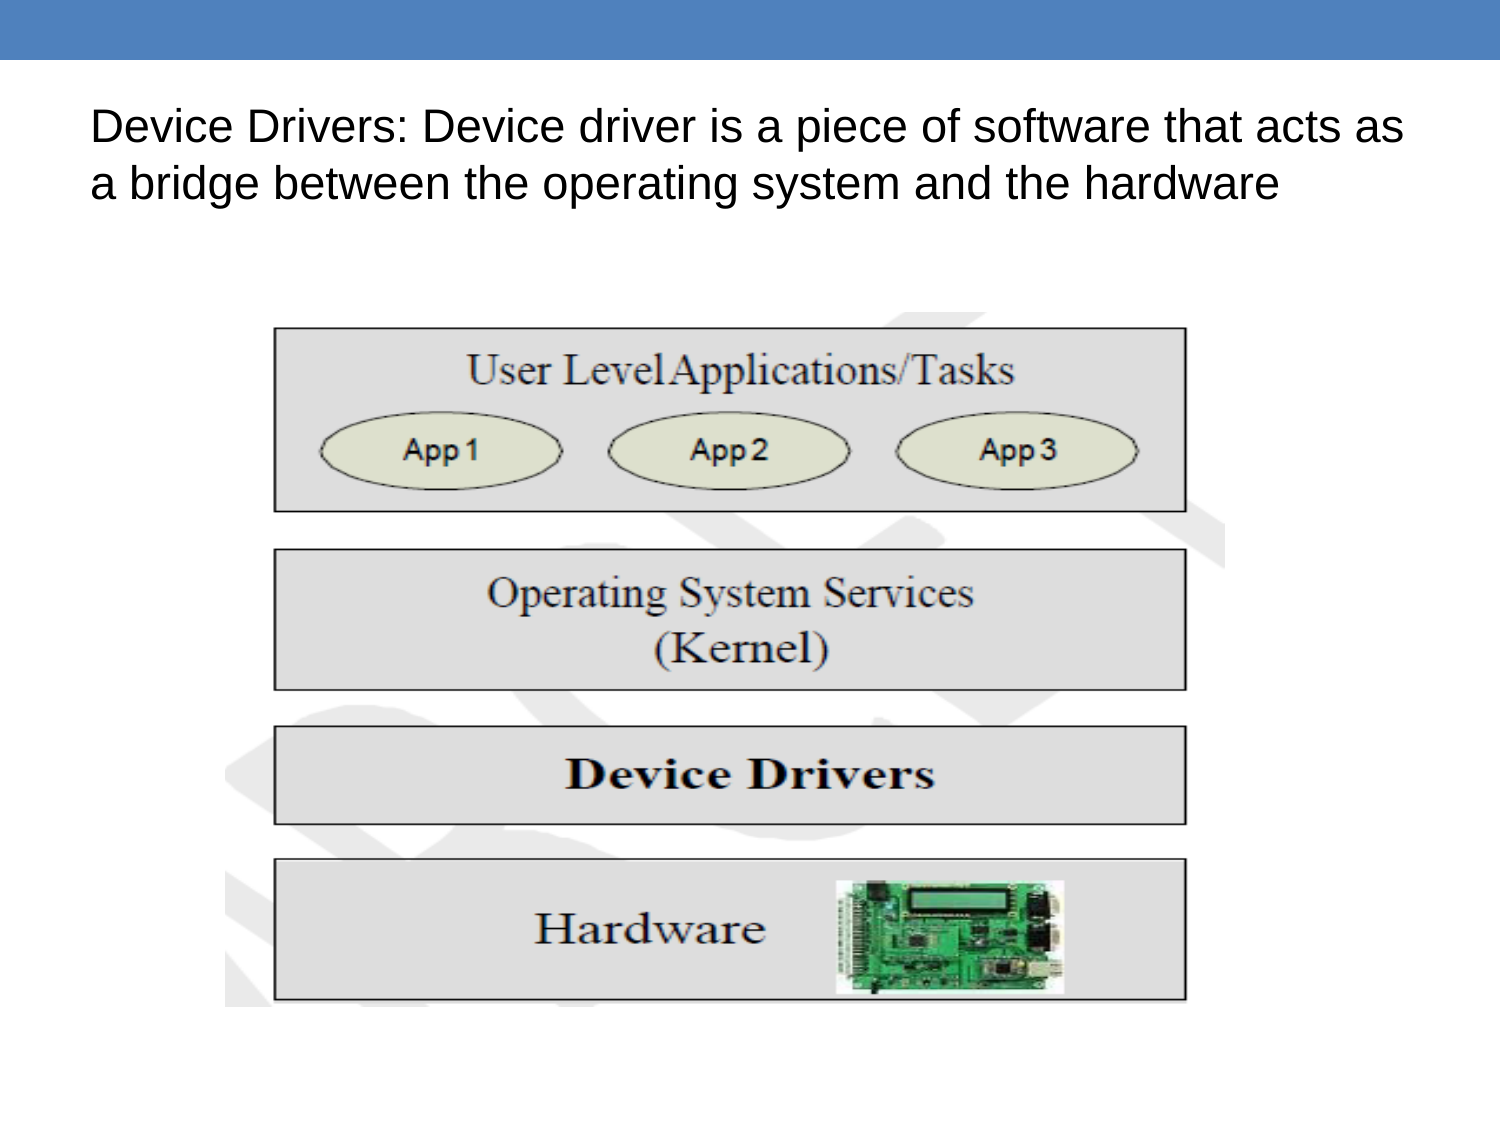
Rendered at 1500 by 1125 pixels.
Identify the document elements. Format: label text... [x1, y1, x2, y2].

title Device Drivers: Device driver is a piece of software that acts as a bridge between the operating system and the hardware [75, 87, 1425, 250]
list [224, 312, 1226, 1007]
